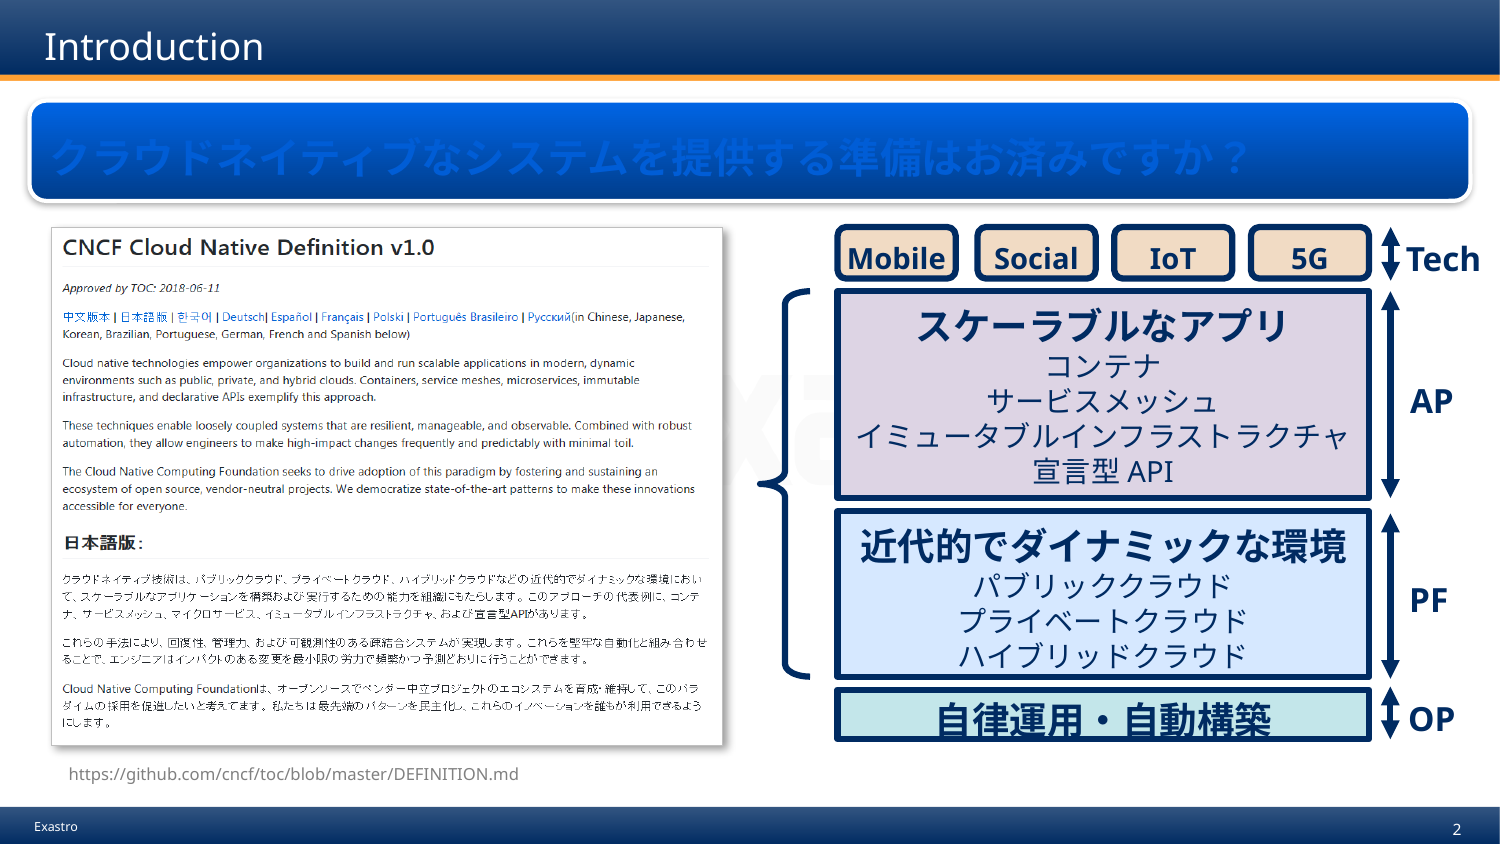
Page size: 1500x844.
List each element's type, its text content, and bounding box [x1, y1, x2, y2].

text_box Mobile [837, 226, 956, 279]
text_box 5G [1250, 226, 1370, 279]
text_box Social [977, 226, 1096, 279]
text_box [40, 227, 723, 791]
title Introduction [29, 14, 1471, 72]
text_box クラウドネイティブなシステムを提供する準備はお済みですか？ [29, 100, 1471, 201]
text_box Tech [1405, 231, 1482, 286]
text_box AP [1409, 368, 1454, 421]
picture [0, 0, 1500, 844]
text_box [760, 291, 811, 677]
text_box IoT [1114, 226, 1233, 279]
text_box 自律運用・自動構築 [837, 689, 1369, 740]
text_box スケーラブルなアプリ コンテナ サービスメッシュ イミュータブルインフラストラクチャ 宣言型API [837, 291, 1370, 498]
text_box PF [1409, 567, 1449, 620]
text_box 近代的でダイナミックな環境 パブリッククラウド プライベートクラウド ハイブリッドクラウド [837, 511, 1370, 677]
text_box OP [1408, 686, 1456, 739]
